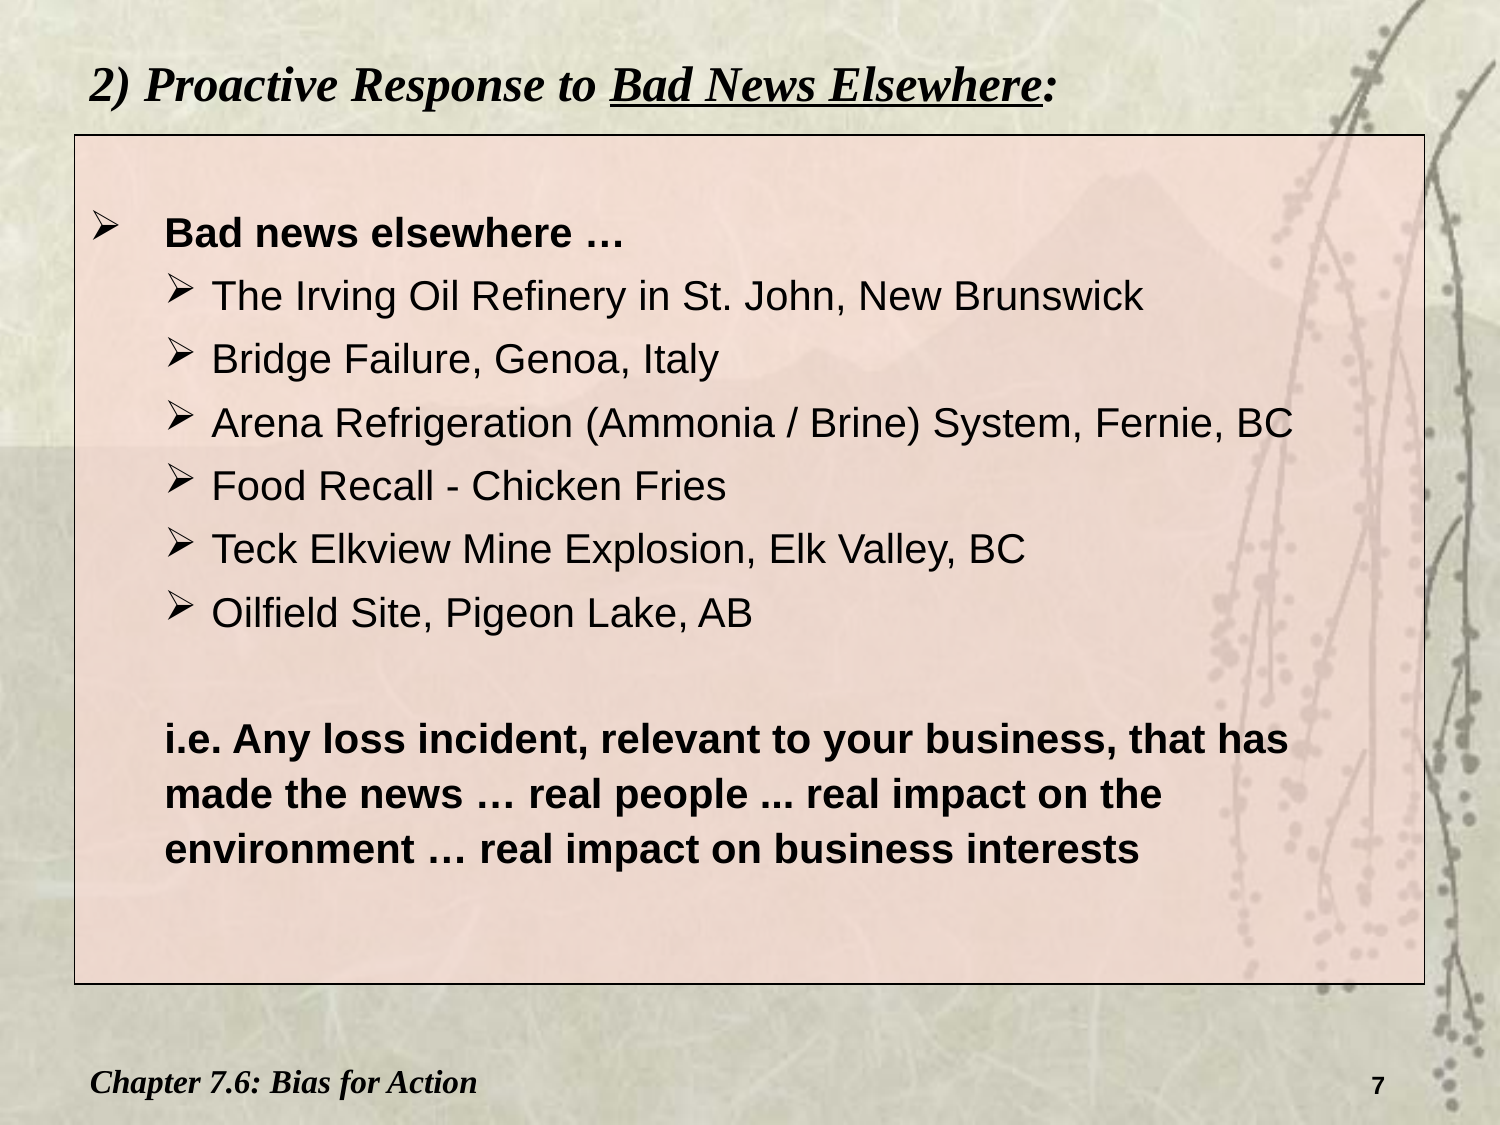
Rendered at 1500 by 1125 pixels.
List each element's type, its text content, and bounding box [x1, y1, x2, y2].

text_box Bad news elsewhere … The Irving Oil Refinery in St. John, New Brunswick Bridge Failure, Genoa, Italy Arena Refrigeration (Ammonia / Brine) System, Fernie, BC Food Recall - Chicken Fries Teck Elkview Mine Explosion, Elk Valley, BC Oilfield Site, Pigeon Lake, AB i.e. Any loss incident, relevant to your business, that has made the news … real people ... real impact on the environment … real impact on business interests [74, 134, 1425, 984]
text_box Chapter 7.6: Bias for Action [74, 1034, 930, 1125]
picture [0, 0, 1500, 1125]
text_box 2) Proactive Response to Bad News Elsewhere: [74, 37, 1485, 125]
text_box 7 [1249, 1062, 1400, 1100]
